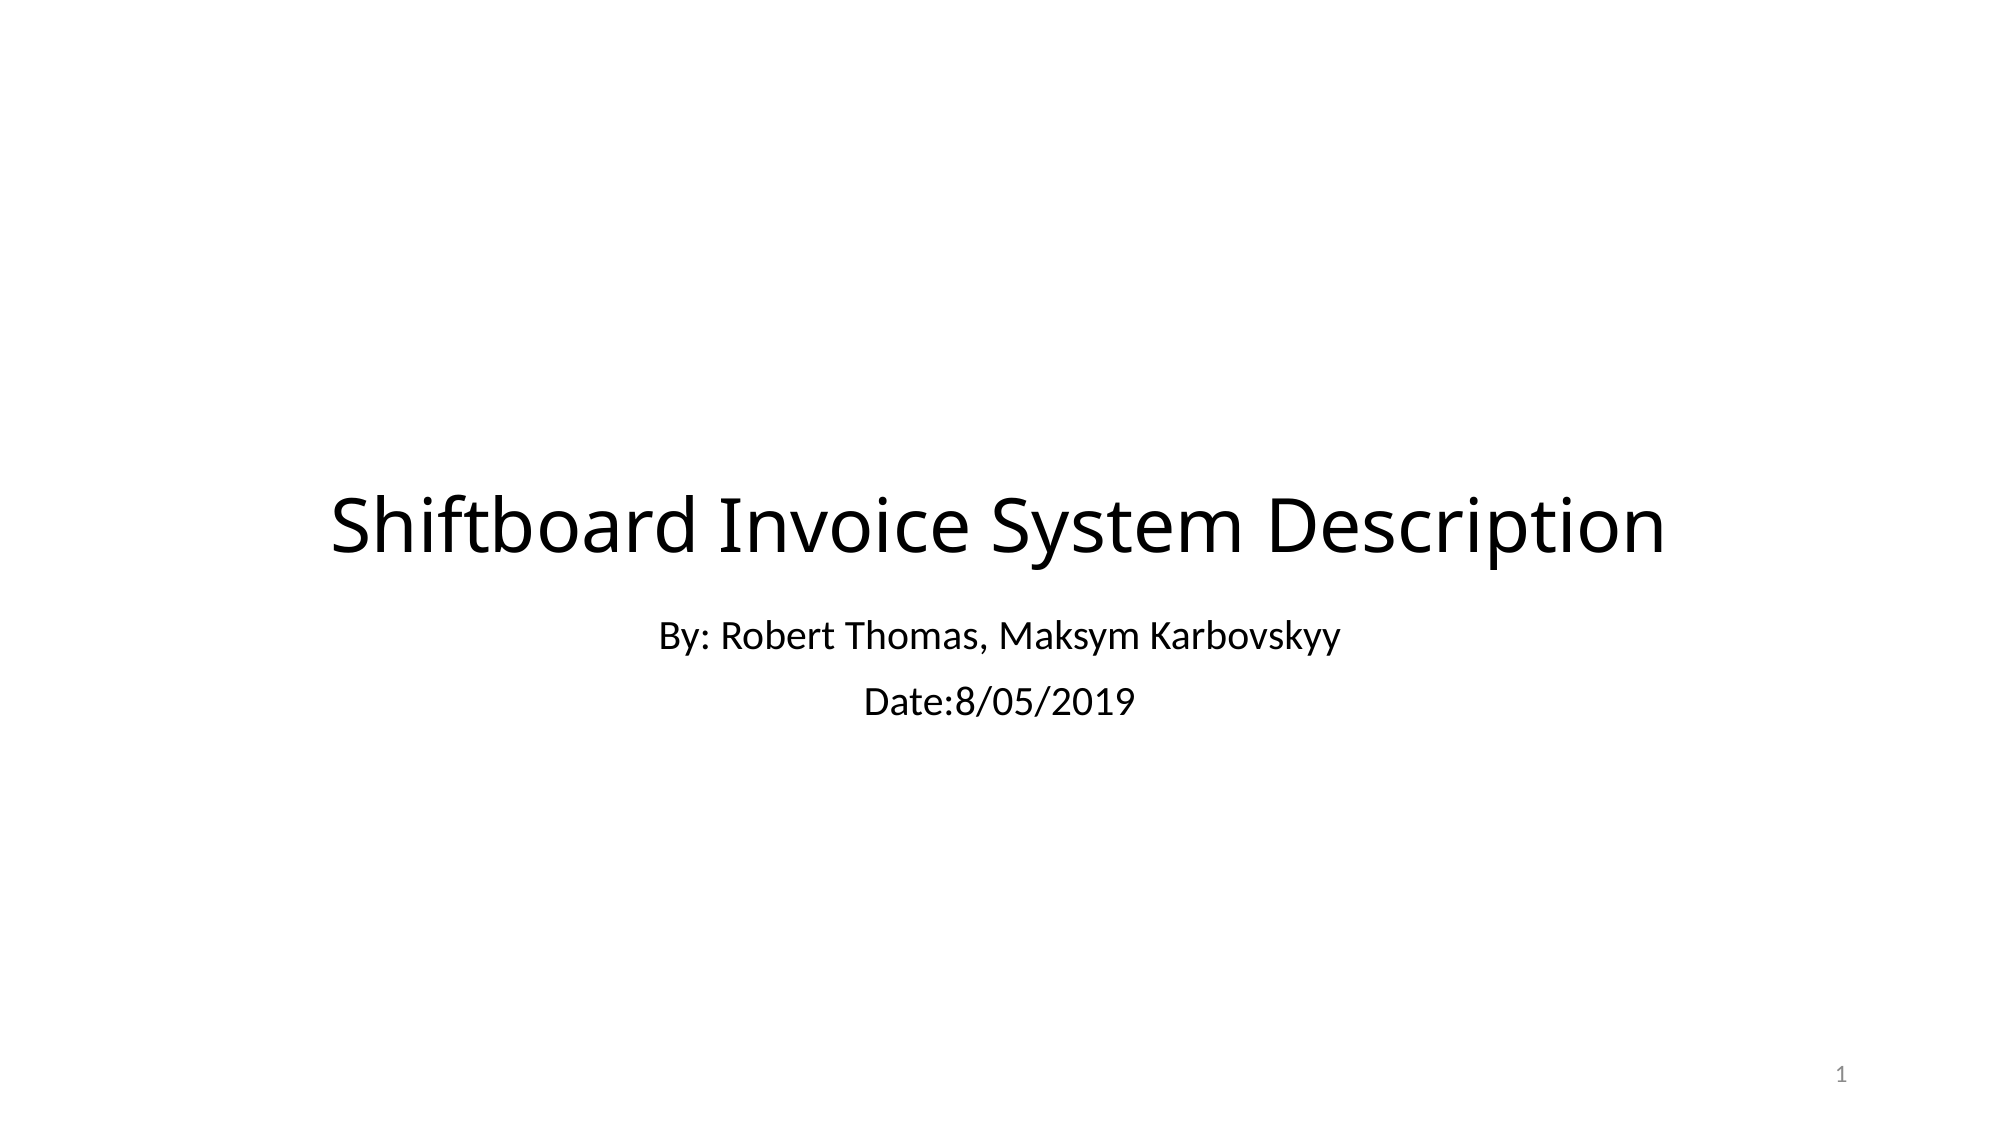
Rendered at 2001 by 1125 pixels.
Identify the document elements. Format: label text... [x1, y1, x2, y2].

subtitle By: Robert Thomas, Maksym Karbovskyy Date:8/05/2019 [249, 606, 1750, 835]
title Shiftboard Invoice System Description [249, 184, 1750, 576]
slide_number 1 [1412, 1042, 1863, 1103]
